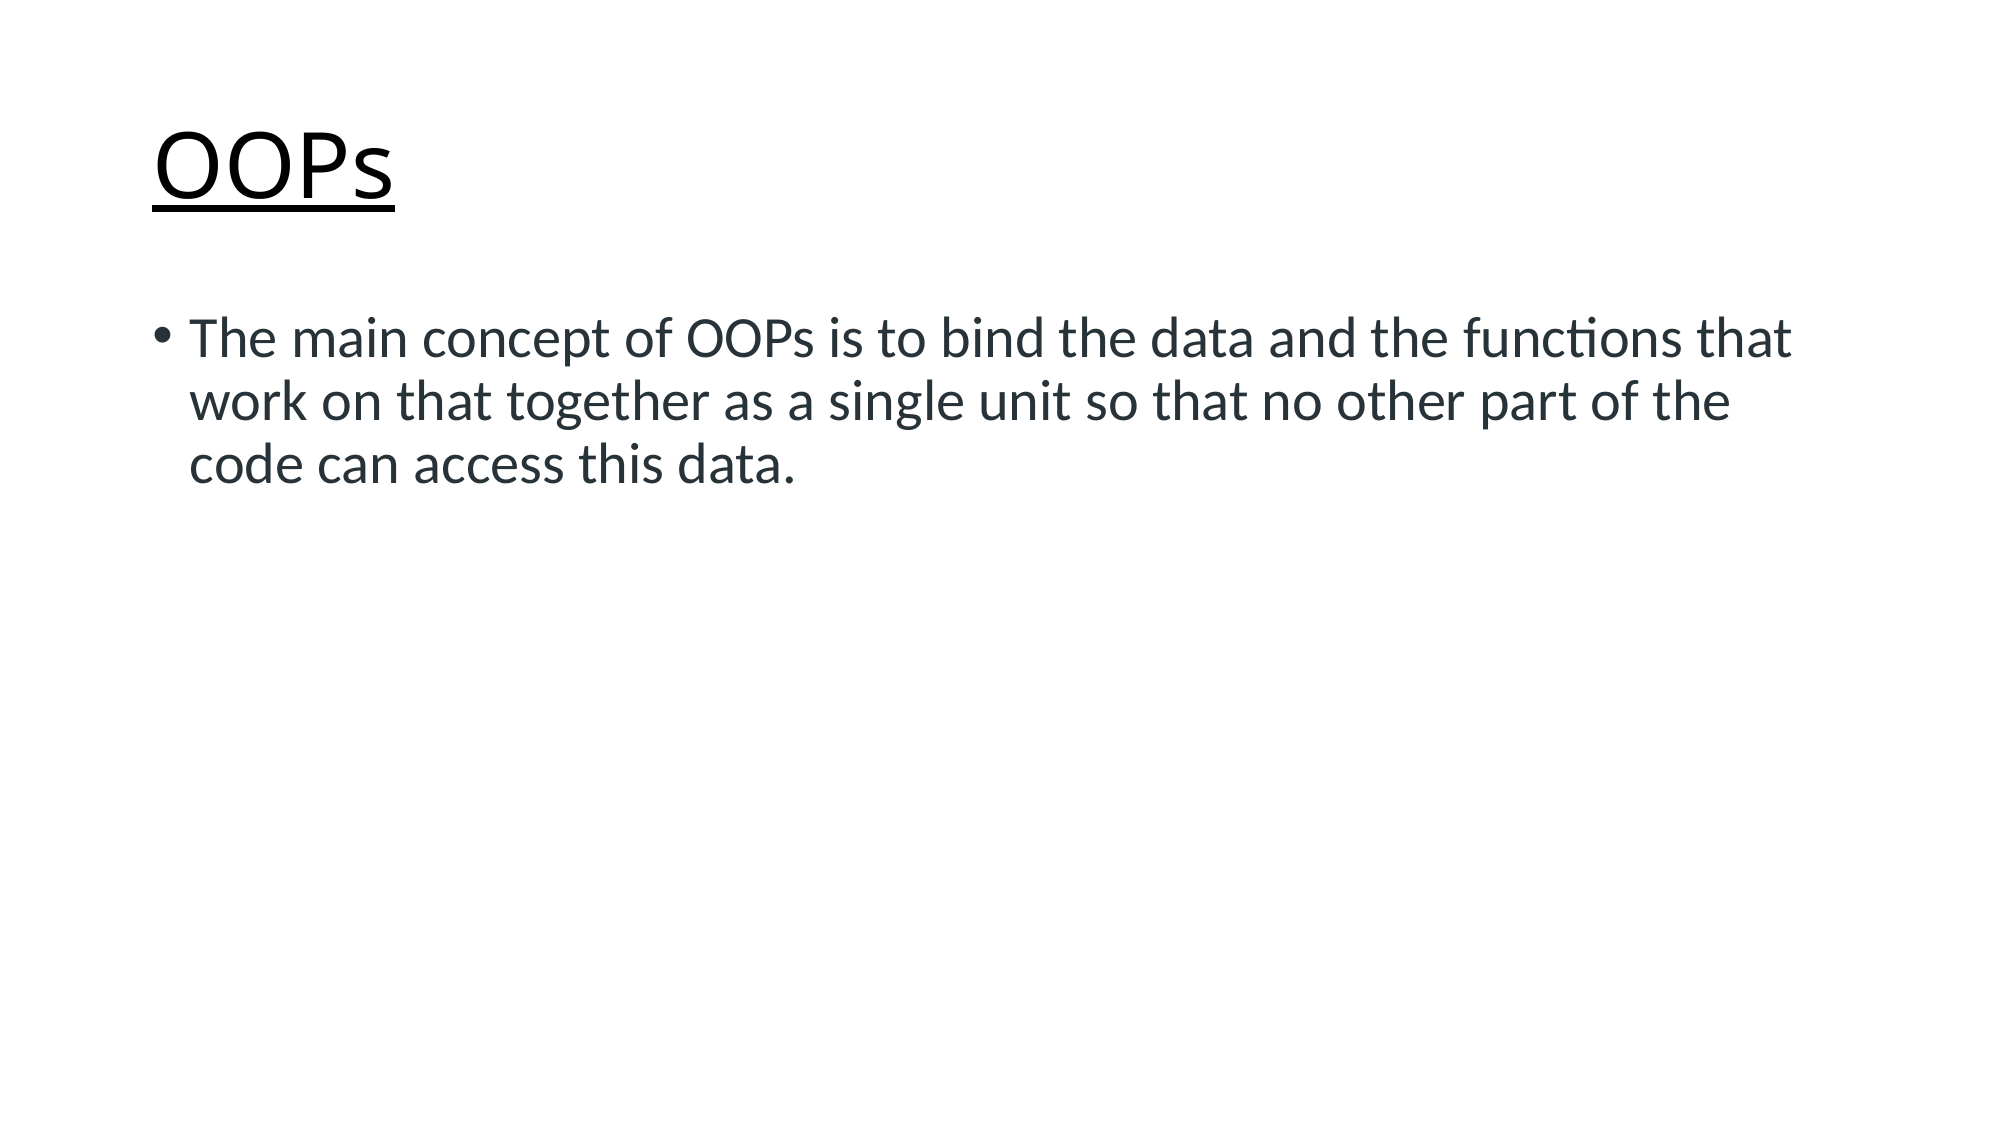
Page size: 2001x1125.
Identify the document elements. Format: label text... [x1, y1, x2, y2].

list The main concept of OOPs is to bind the data and the functions that work on that together as a single unit so that no other part of the code can access this data. [137, 299, 1863, 1014]
title OOPs [137, 59, 1863, 278]
